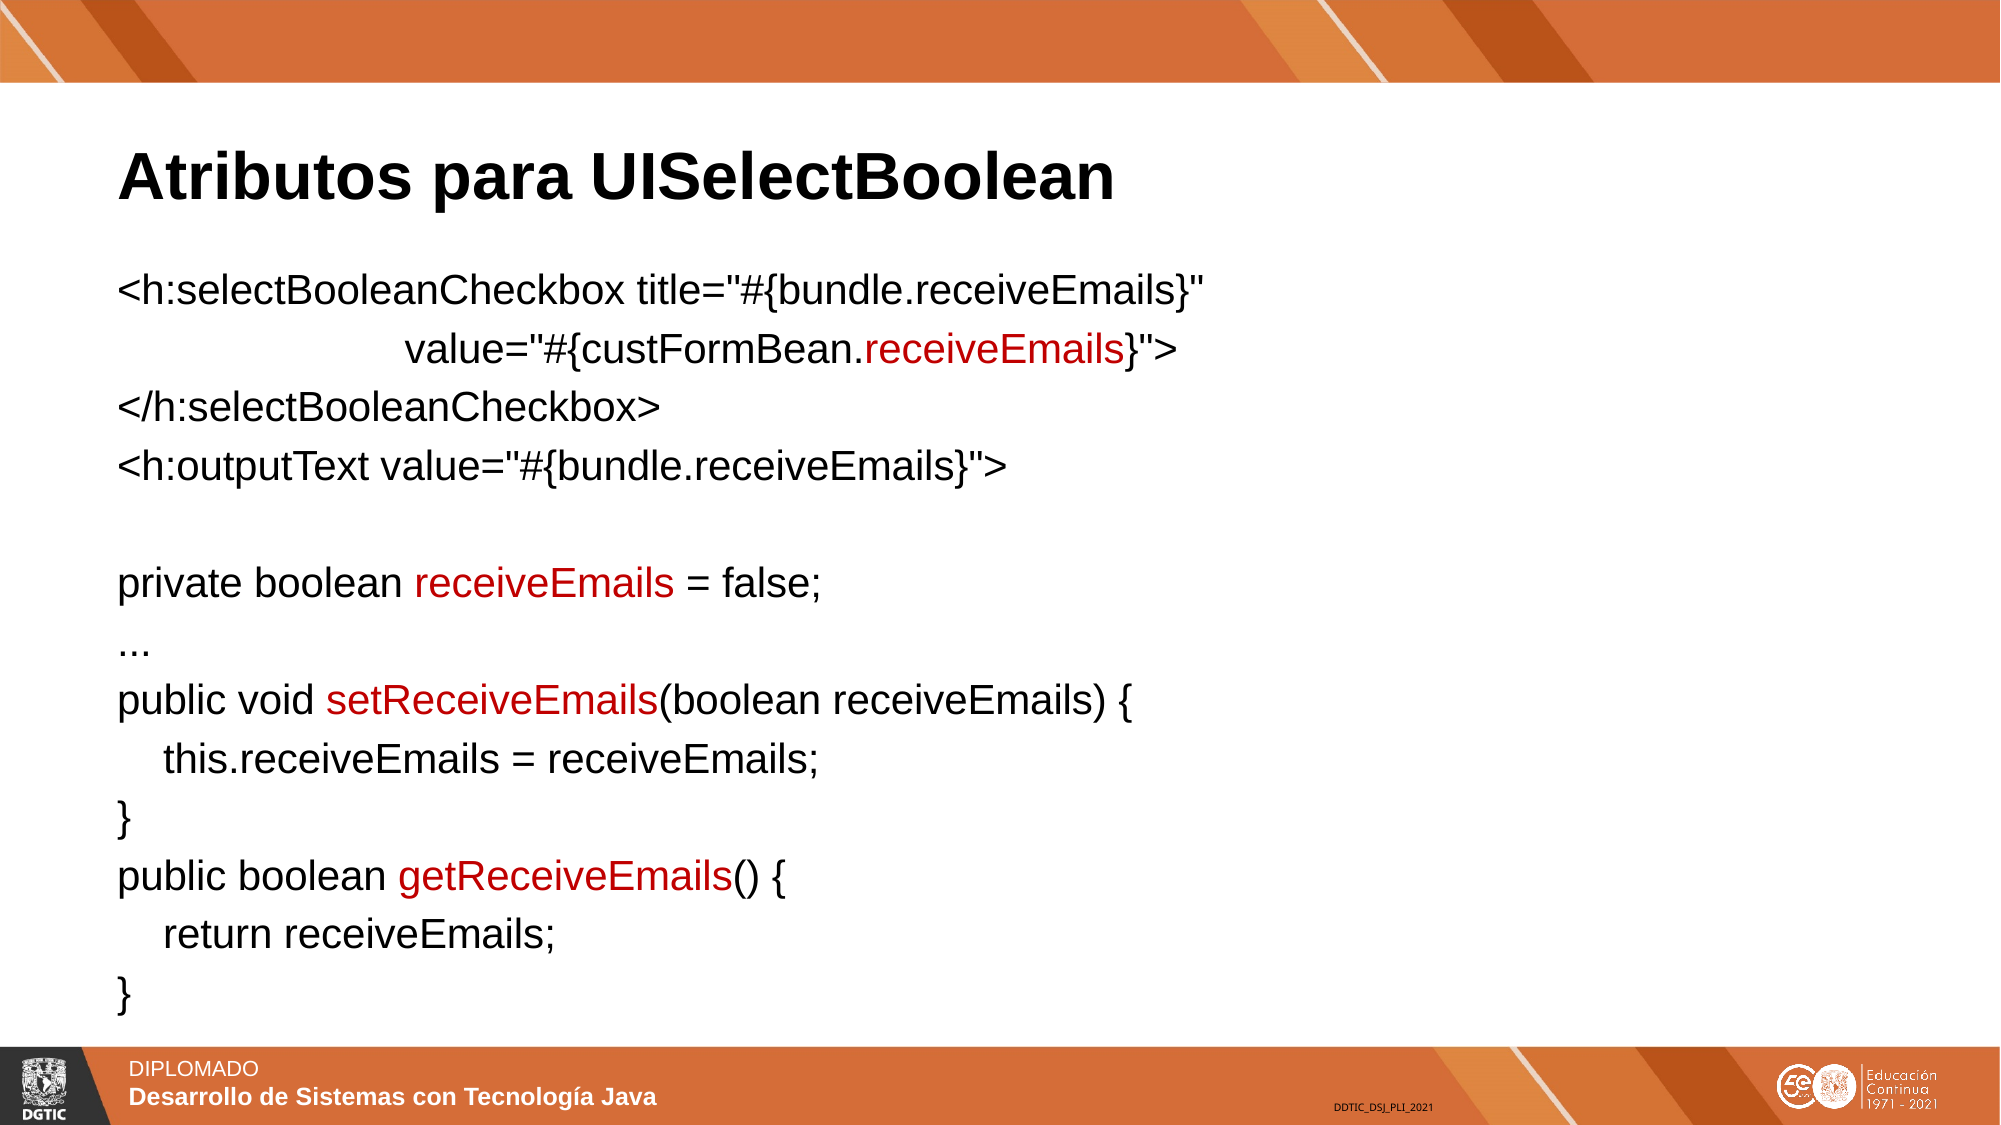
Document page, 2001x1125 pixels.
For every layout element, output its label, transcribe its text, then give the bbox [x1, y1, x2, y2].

title Atributos para UISelectBoolean [102, 125, 1930, 220]
list <h:selectBooleanCheckbox title="#{bundle.receiveEmails}" value="#{custFormBean.receiveEmails}"> </h:selectBooleanCheckbox> <h:outputText value="#{bundle.receiveEmails}"> private boolean receiveEmails = false; ... public void setReceiveEmails(boolean receiveEmails) { this.receiveEmails = receiveEmails; } public boolean getReceiveEmails() { return receiveEmails; } [102, 255, 1918, 1029]
picture [0, 1045, 2000, 1125]
picture [0, 0, 2000, 83]
